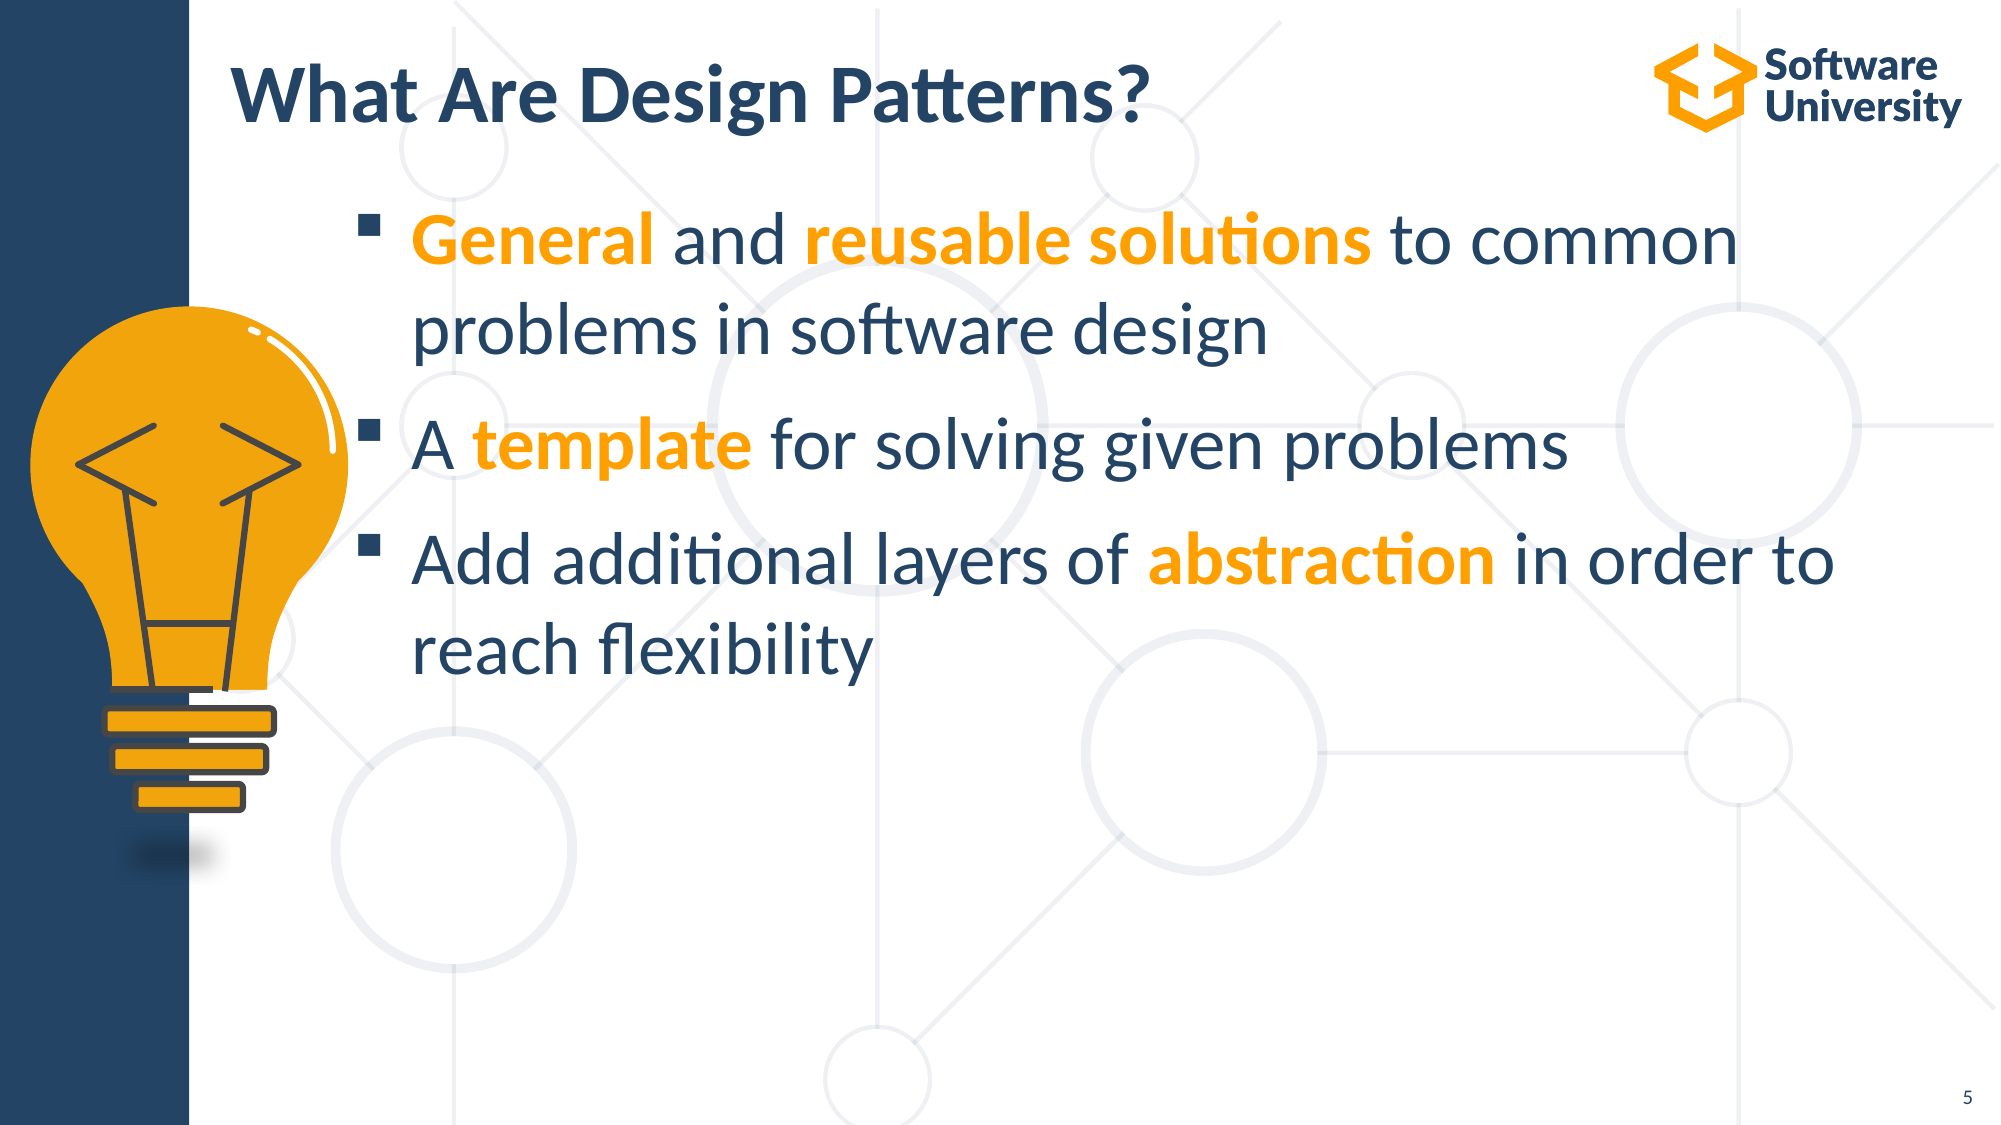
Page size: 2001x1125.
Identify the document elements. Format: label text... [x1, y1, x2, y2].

title What Are Design Patterns? [212, 16, 1628, 162]
list General and reusable solutions to common problems in software design A template for solving given problems Add additional layers of abstraction in order to reach flexibility [334, 183, 1997, 1094]
picture [1641, 31, 1973, 145]
text_box 5 [1927, 1067, 1989, 1117]
